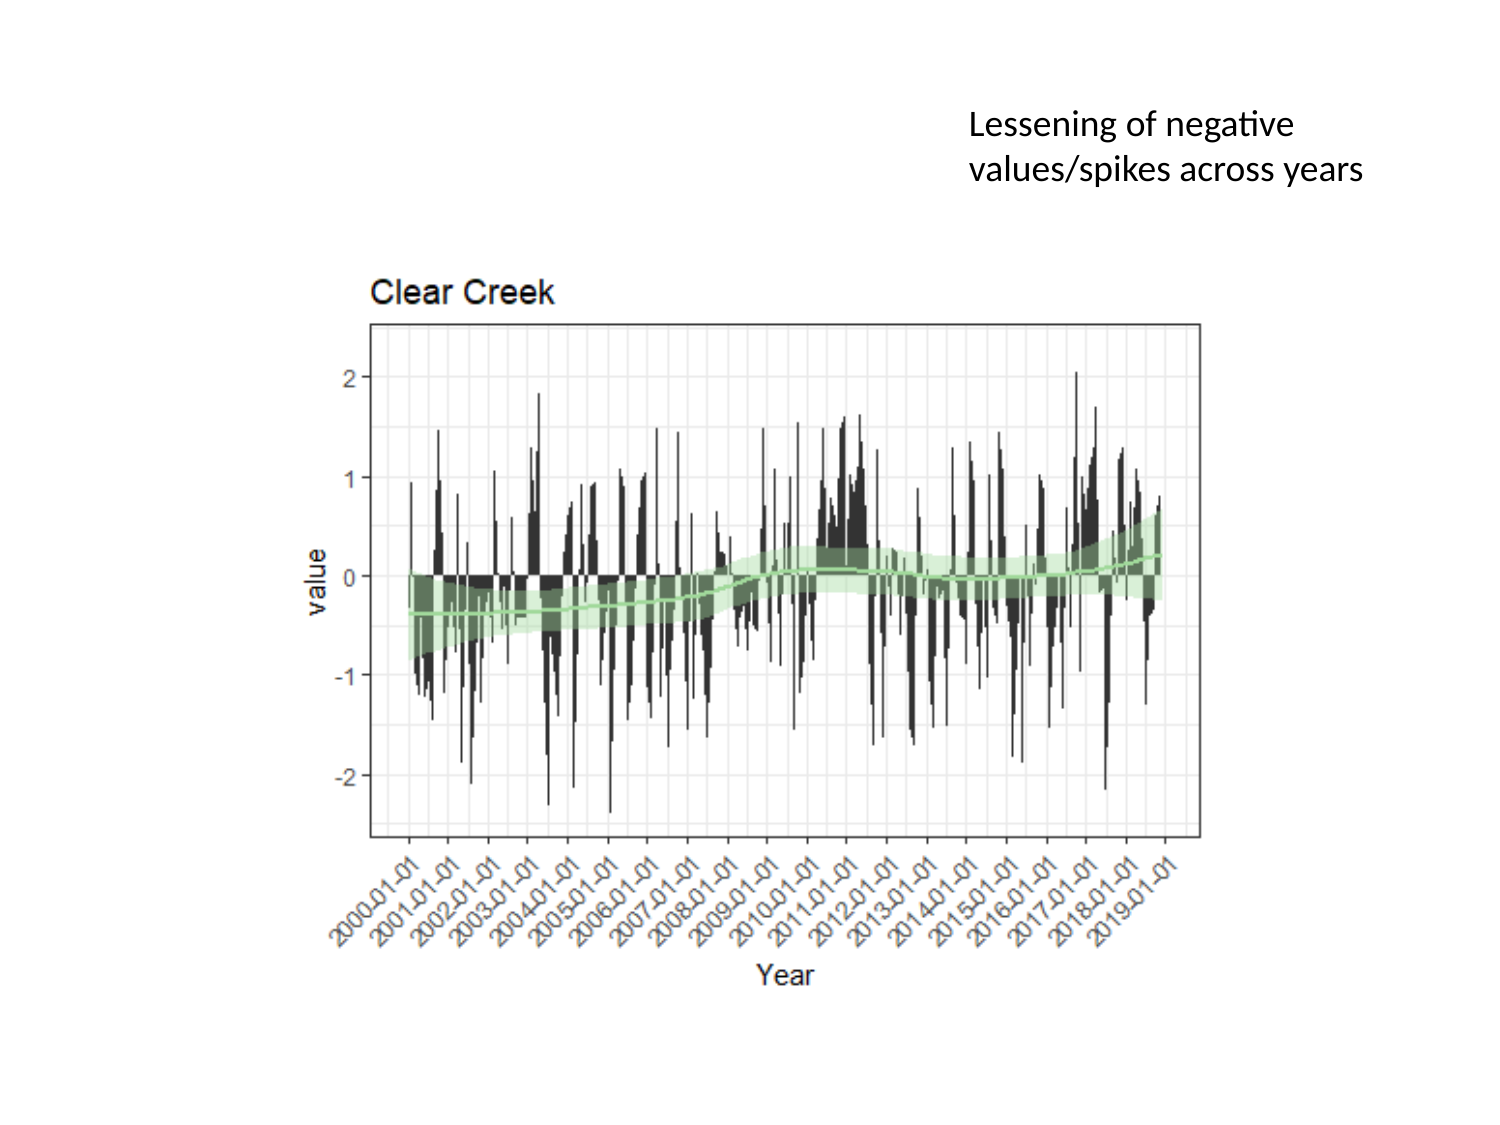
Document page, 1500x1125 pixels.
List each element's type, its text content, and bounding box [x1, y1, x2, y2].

text_box Lessening of negative values/spikes across years [954, 91, 1392, 196]
picture [287, 262, 1215, 1005]
